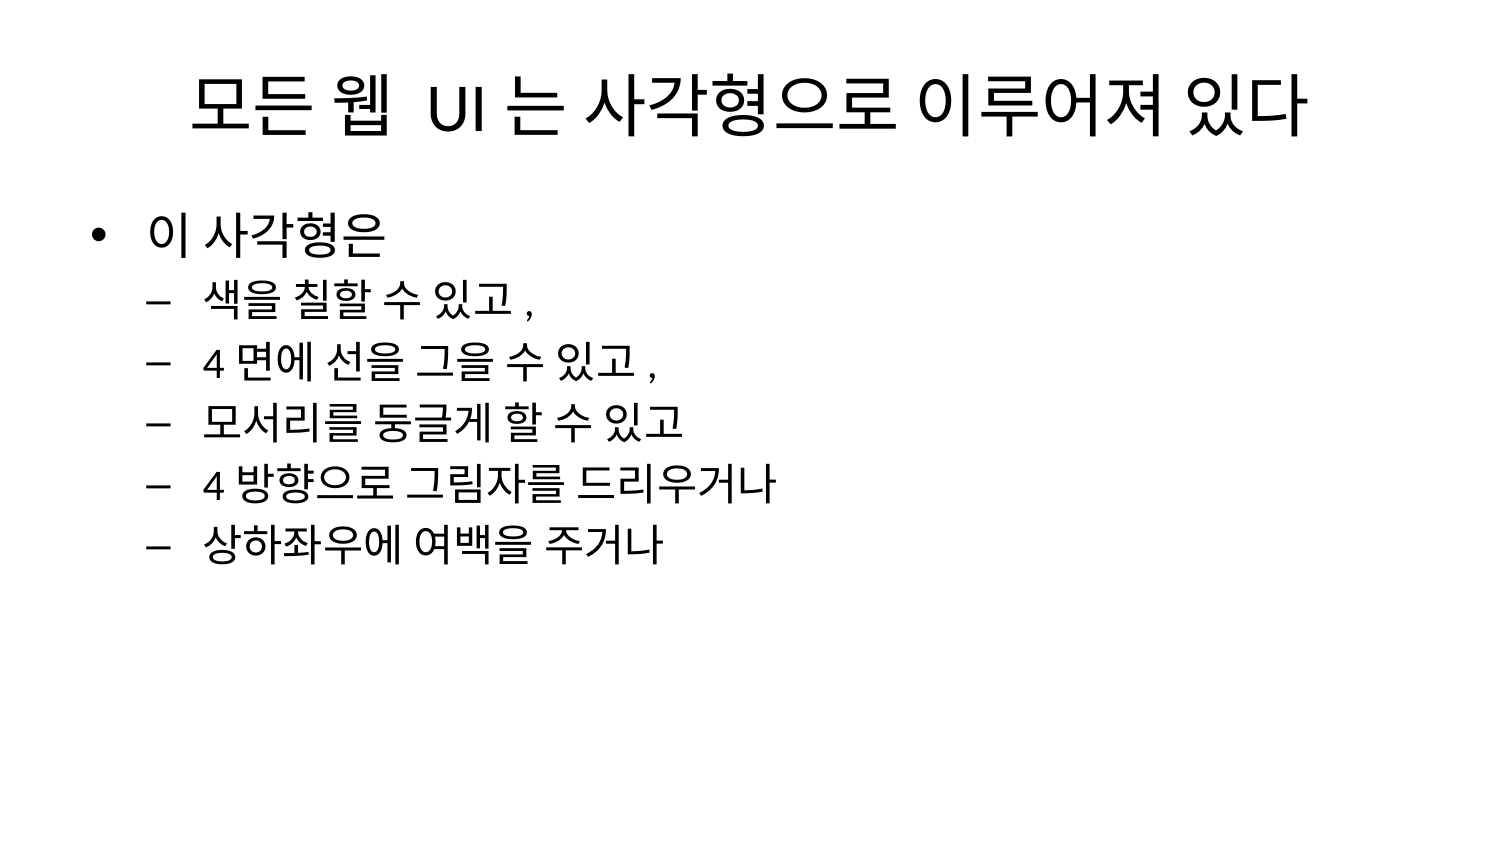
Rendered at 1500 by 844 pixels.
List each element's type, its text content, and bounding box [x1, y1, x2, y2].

title 모든 웹 UI는 사각형으로 이루어져 있다 [75, 33, 1425, 175]
list 이 사각형은 색을 칠할 수 있고, 4면에 선을 그을 수 있고, 모서리를 둥글게 할 수 있고 4방향으로 그림자를 드리우거나 상하좌우에 여백을 주거나 [75, 196, 1425, 754]
